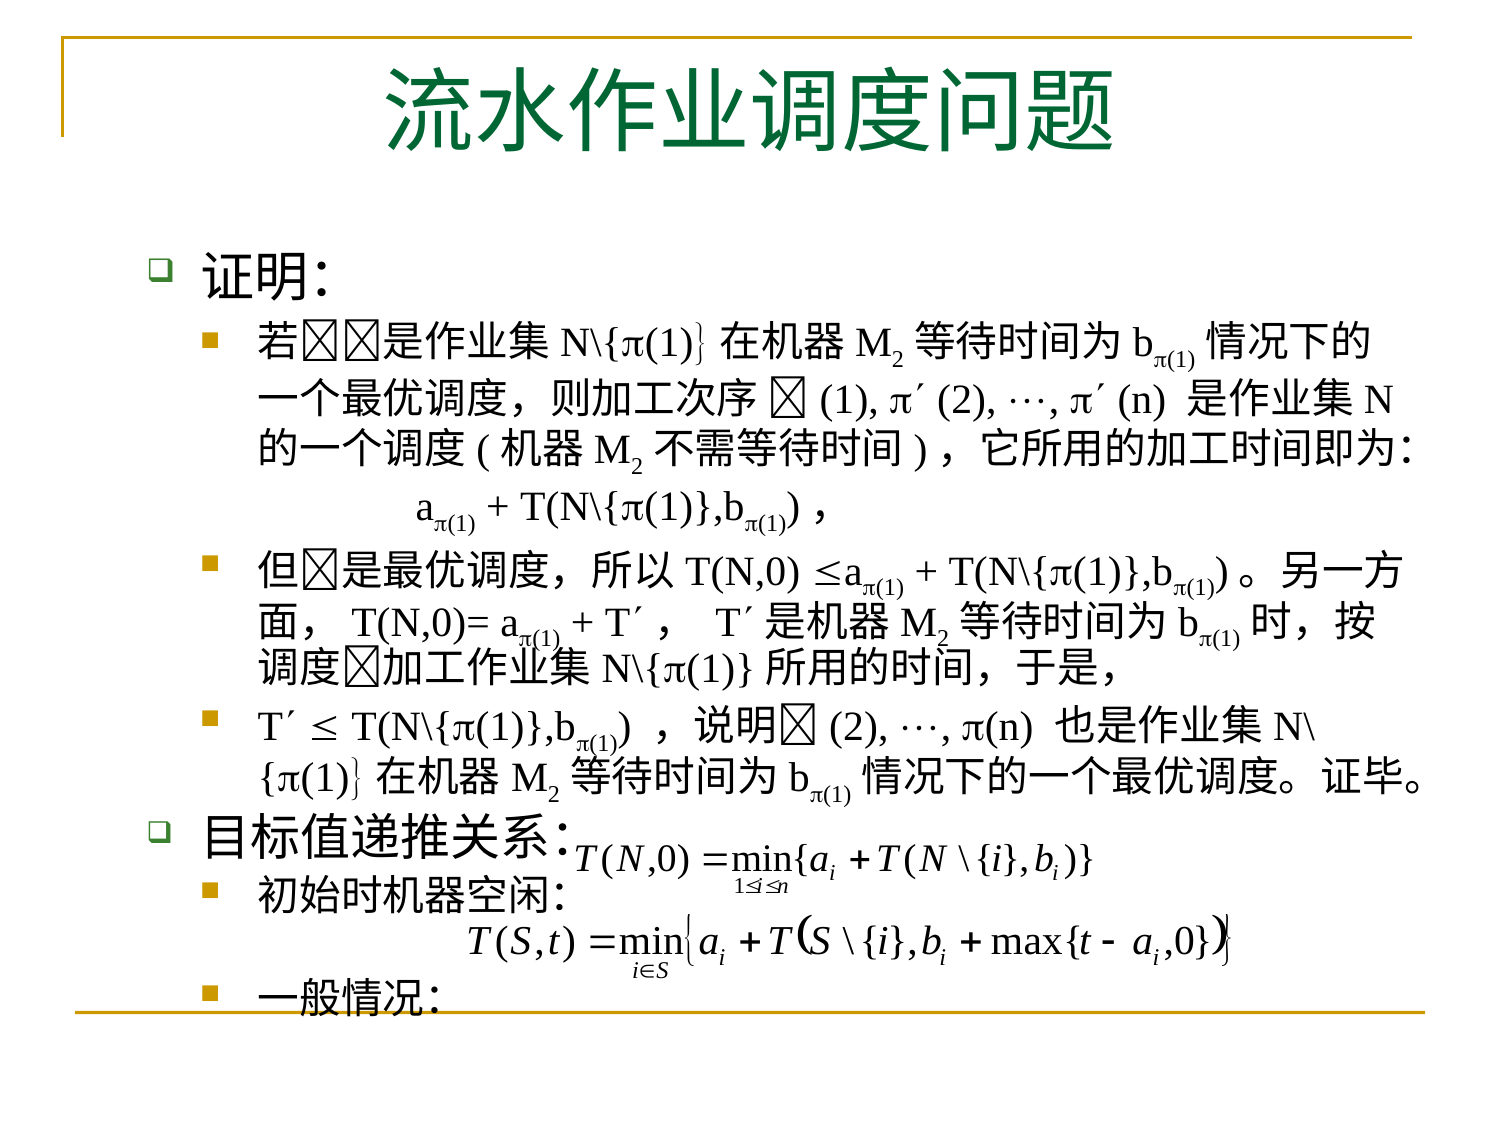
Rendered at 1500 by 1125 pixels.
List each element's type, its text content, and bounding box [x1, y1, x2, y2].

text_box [569, 831, 1102, 904]
title 流水作业调度问题 [74, 45, 1426, 233]
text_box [462, 913, 1243, 990]
list 证明： 若是作业集N\{(1)在机器M2等待时间为b(1)情况下的一个最优调度，则加工次序 (1),  (2), ,  (n) 是作业集N的一个调度(机器M2不需等待时间)，它所用的加工时间即为： a(1) + T(N\{(1)},b(1))， 但是最优调度，所以T(N,0) a(1) + T(N\{(1)},b(1))。另一方面，T(N,0)= a(1) + T， T是机器M2等待时间为b(1)时，按调度加工作业集N\{(1)}所用的时间，于是， T  T(N\{(1)},b(1)) ，说明(2), , (n) 也是作业集N\{(1)在机器M2等待时间为b(1)情况下的一个最优调度。证毕。 目标值递推关系： 初始时机器空闲： 一般情况： [74, 234, 1426, 1006]
